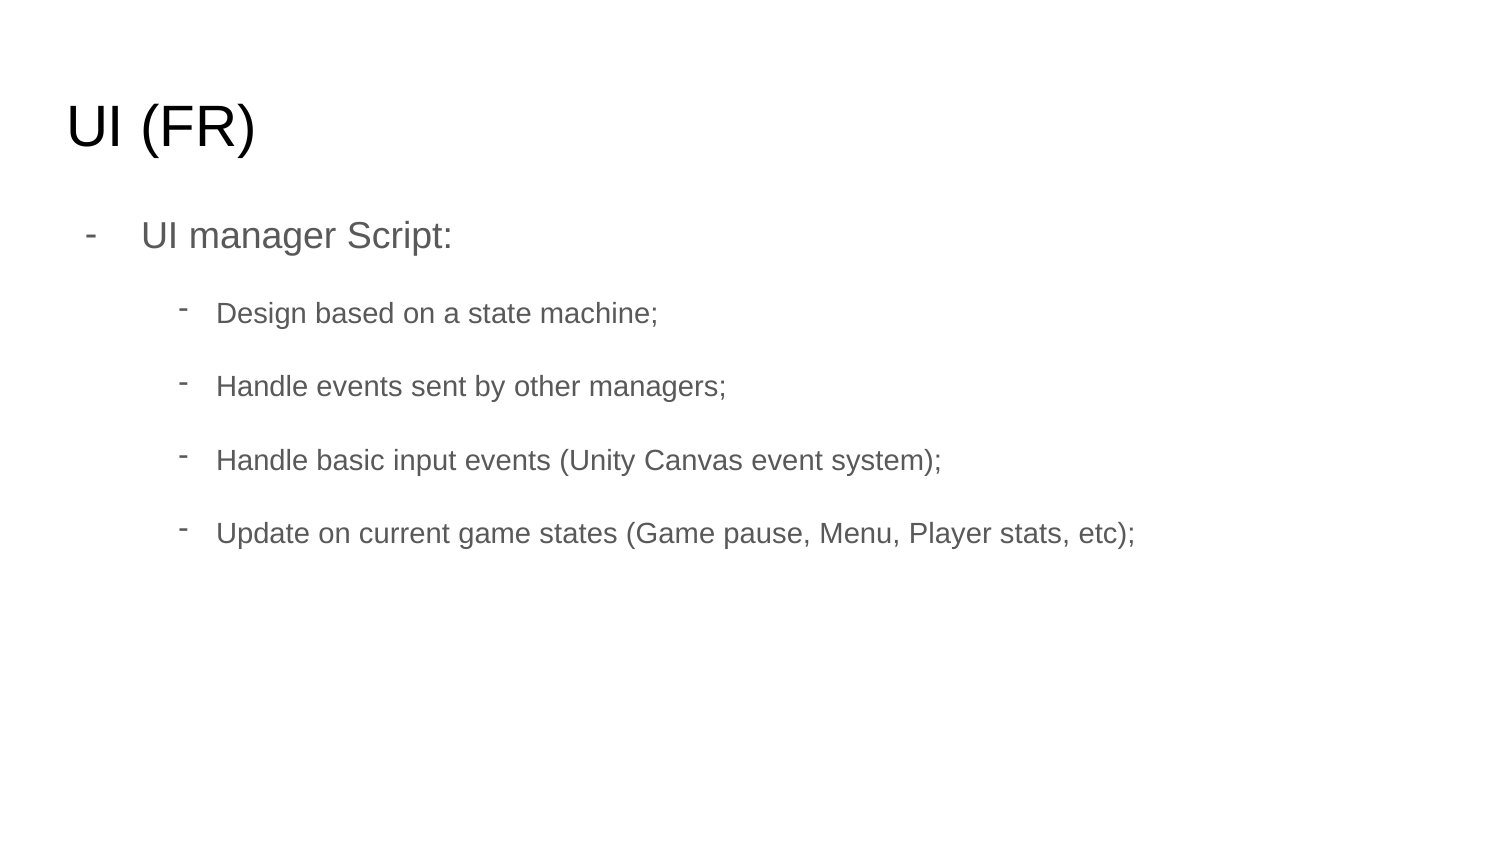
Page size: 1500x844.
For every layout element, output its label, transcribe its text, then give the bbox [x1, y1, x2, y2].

list UI manager Script: Design based on a state machine; Handle events sent by other managers; Handle basic input events (Unity Canvas event system); Update on current game states (Game pause, Menu, Player stats, etc); [51, 189, 1449, 750]
title UI (FR) [51, 72, 1449, 167]
